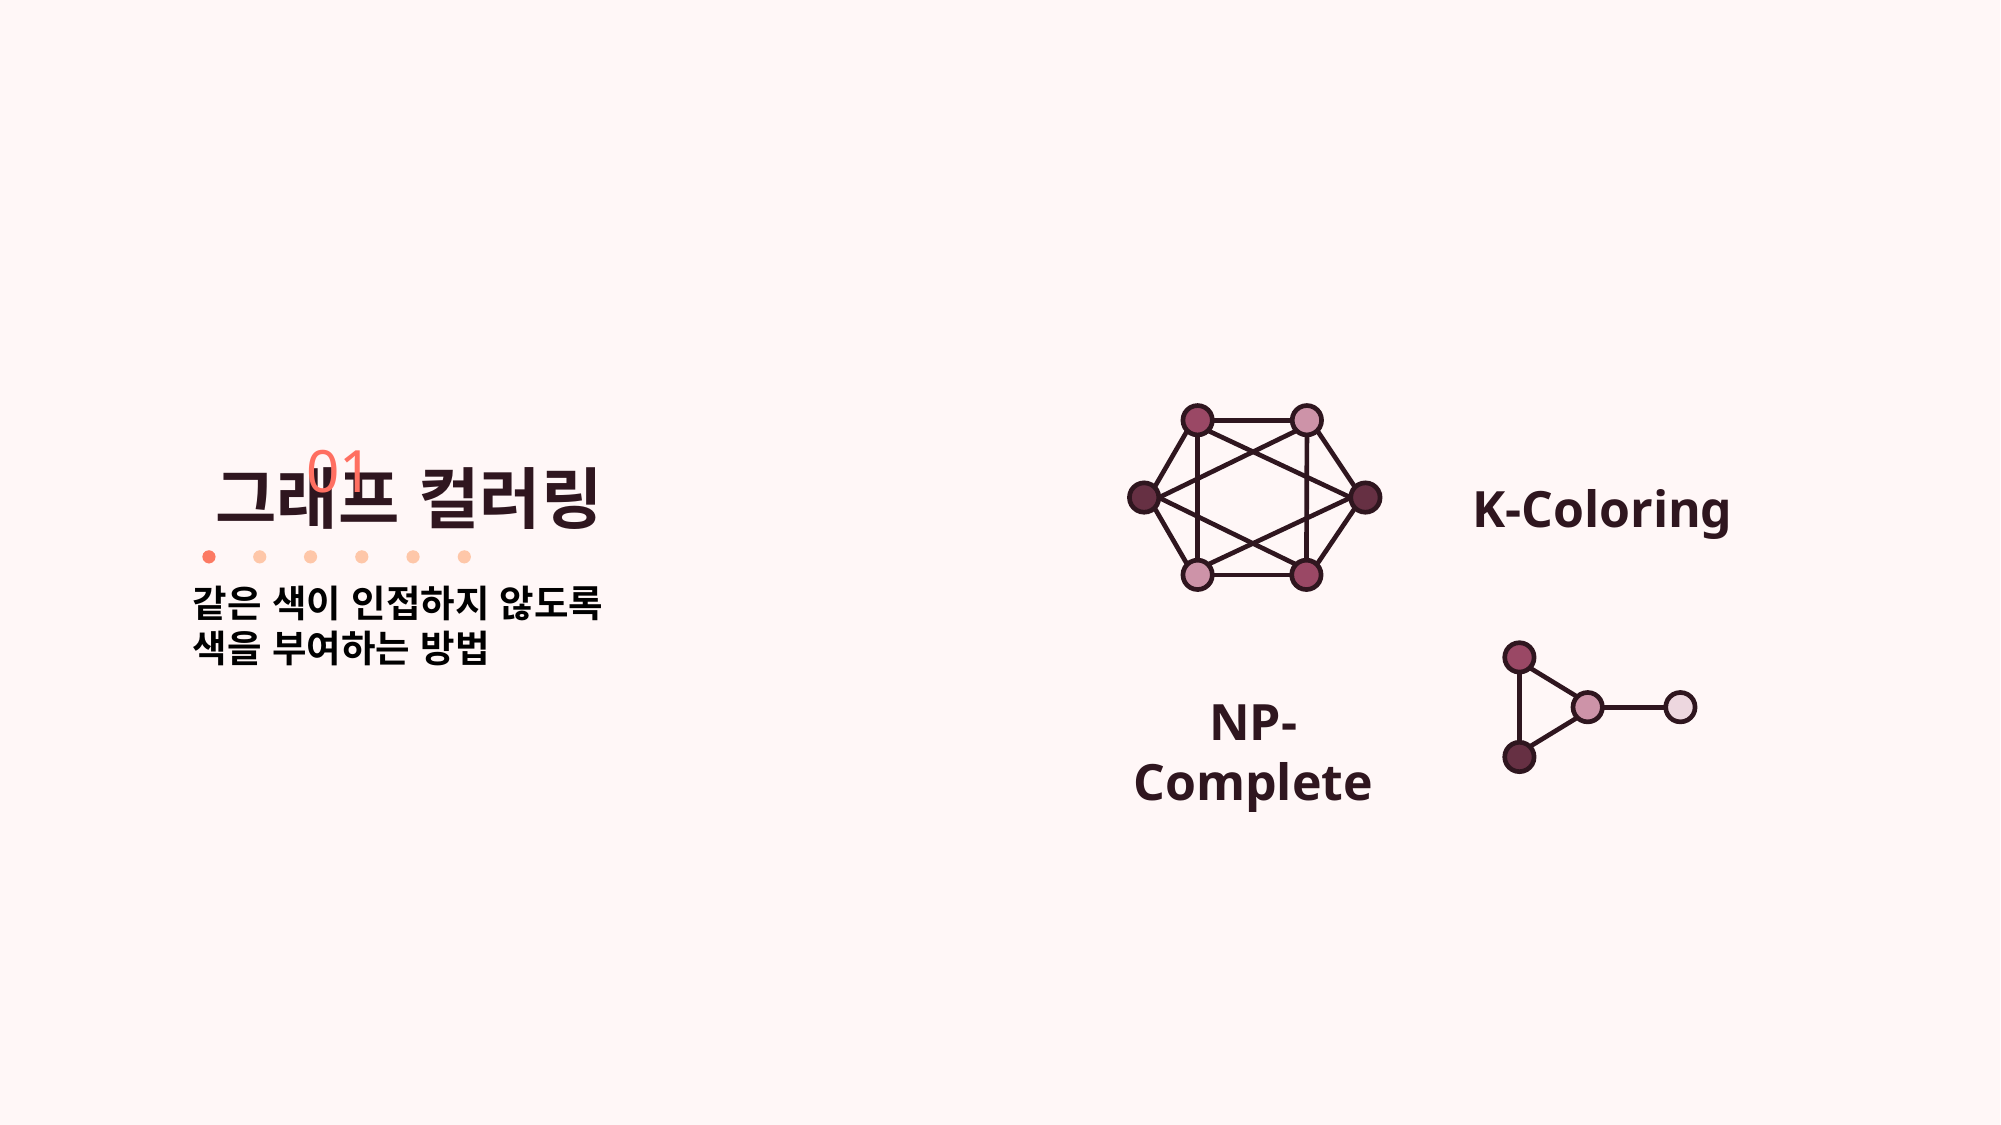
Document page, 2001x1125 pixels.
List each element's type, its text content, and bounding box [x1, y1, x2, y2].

text_box [302, 549, 319, 565]
text_box 그래프 컬러링 [172, 449, 646, 545]
text_box K-Coloring [1454, 470, 1751, 546]
text_box 같은 색이 인접하지 않도록 색을 부여하는 방법 [177, 572, 667, 677]
text_box [252, 549, 268, 565]
text_box NP-Complete [1105, 683, 1401, 819]
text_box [1504, 642, 1696, 772]
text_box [1129, 405, 1381, 590]
text_box [456, 549, 473, 565]
text_box [405, 549, 421, 565]
text_box 01 [291, 427, 410, 512]
text_box [201, 549, 217, 565]
text_box [354, 549, 370, 565]
